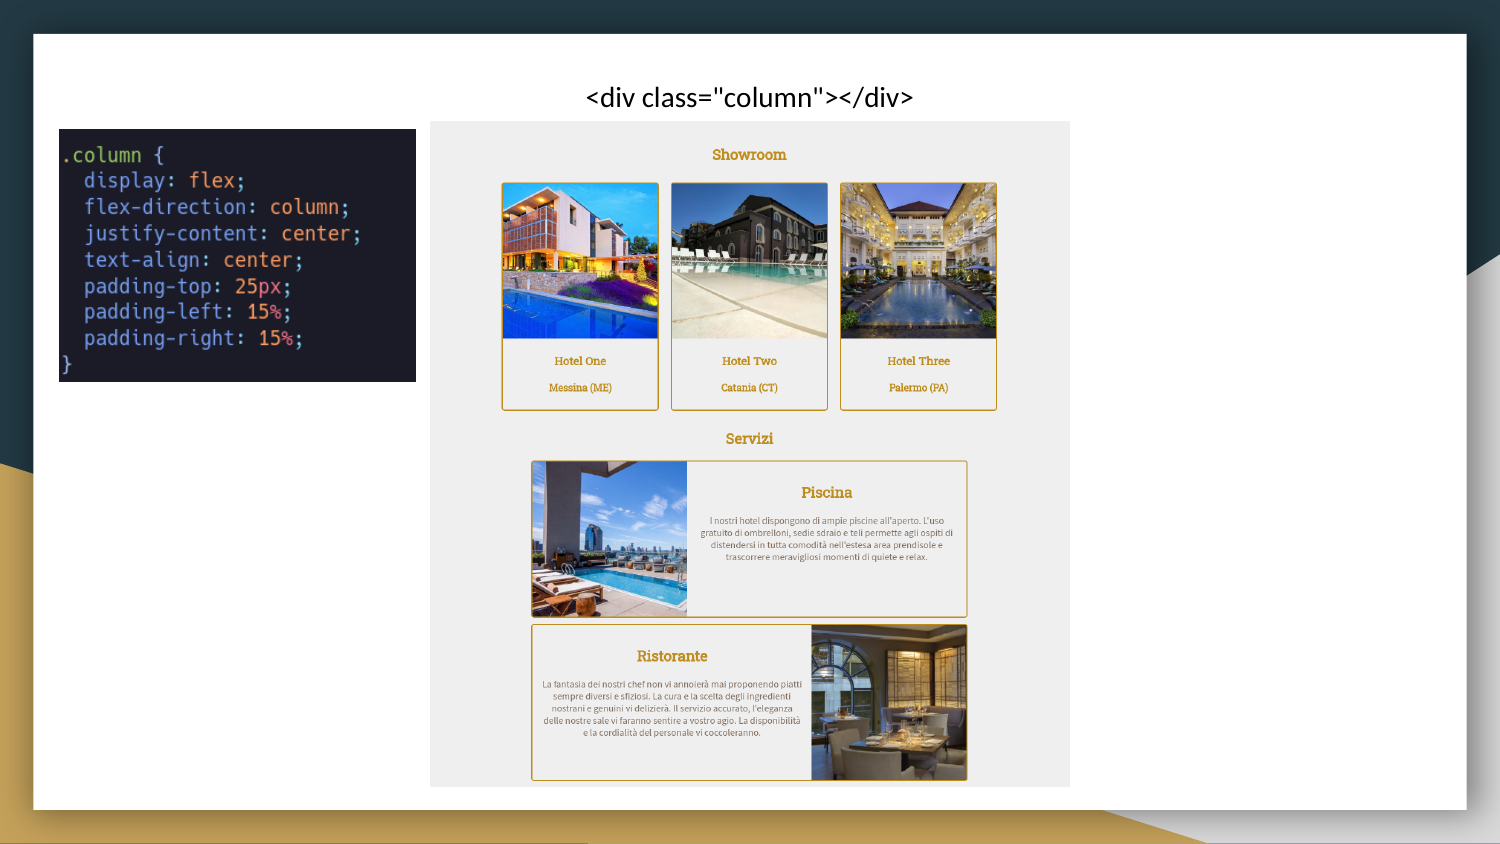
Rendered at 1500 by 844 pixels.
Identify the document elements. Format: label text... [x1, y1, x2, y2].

picture [59, 129, 416, 382]
picture [429, 121, 1070, 787]
text_box <div class="column"></div> [415, 63, 1085, 129]
